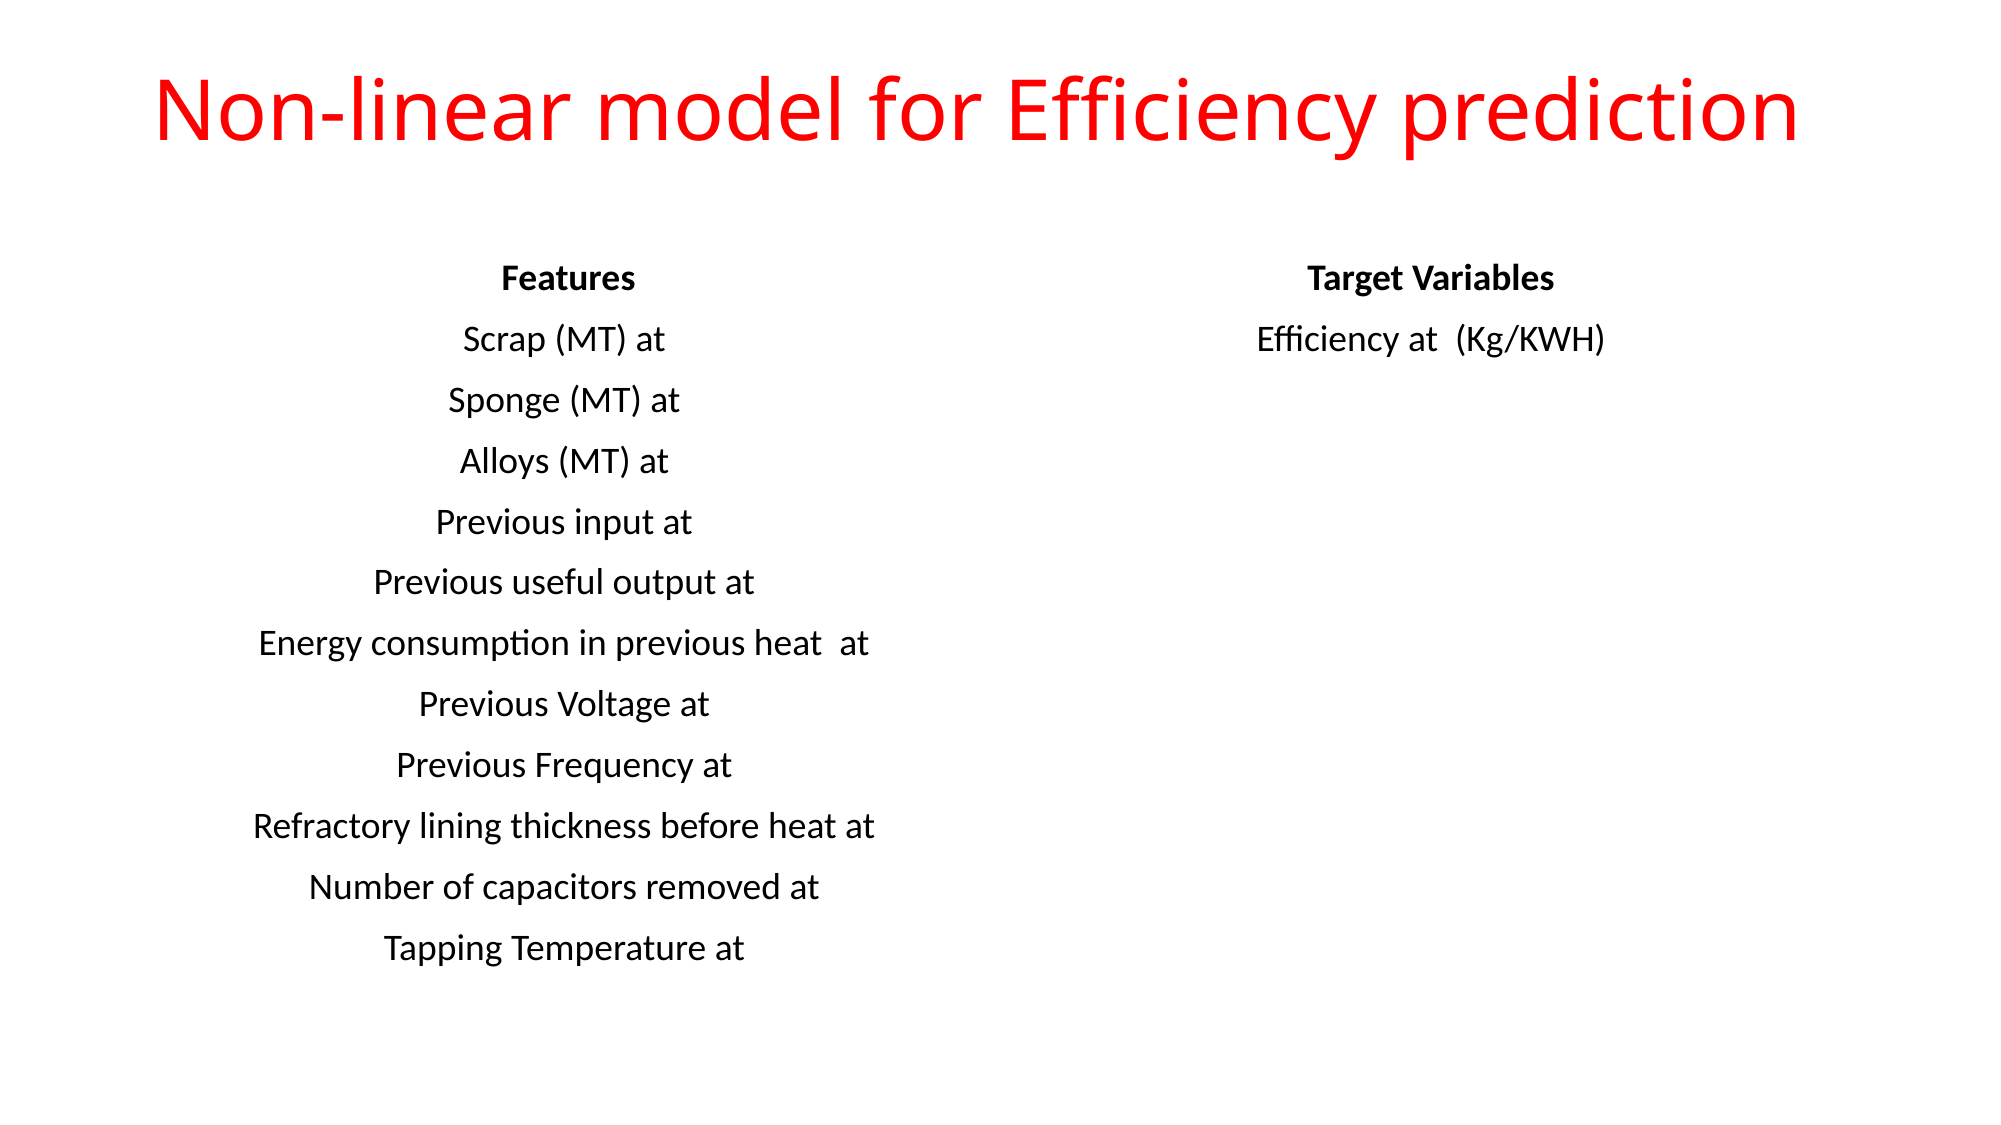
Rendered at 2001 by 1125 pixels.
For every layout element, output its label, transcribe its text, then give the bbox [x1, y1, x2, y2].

title Non-linear model for Efficiency prediction [137, 59, 1863, 168]
